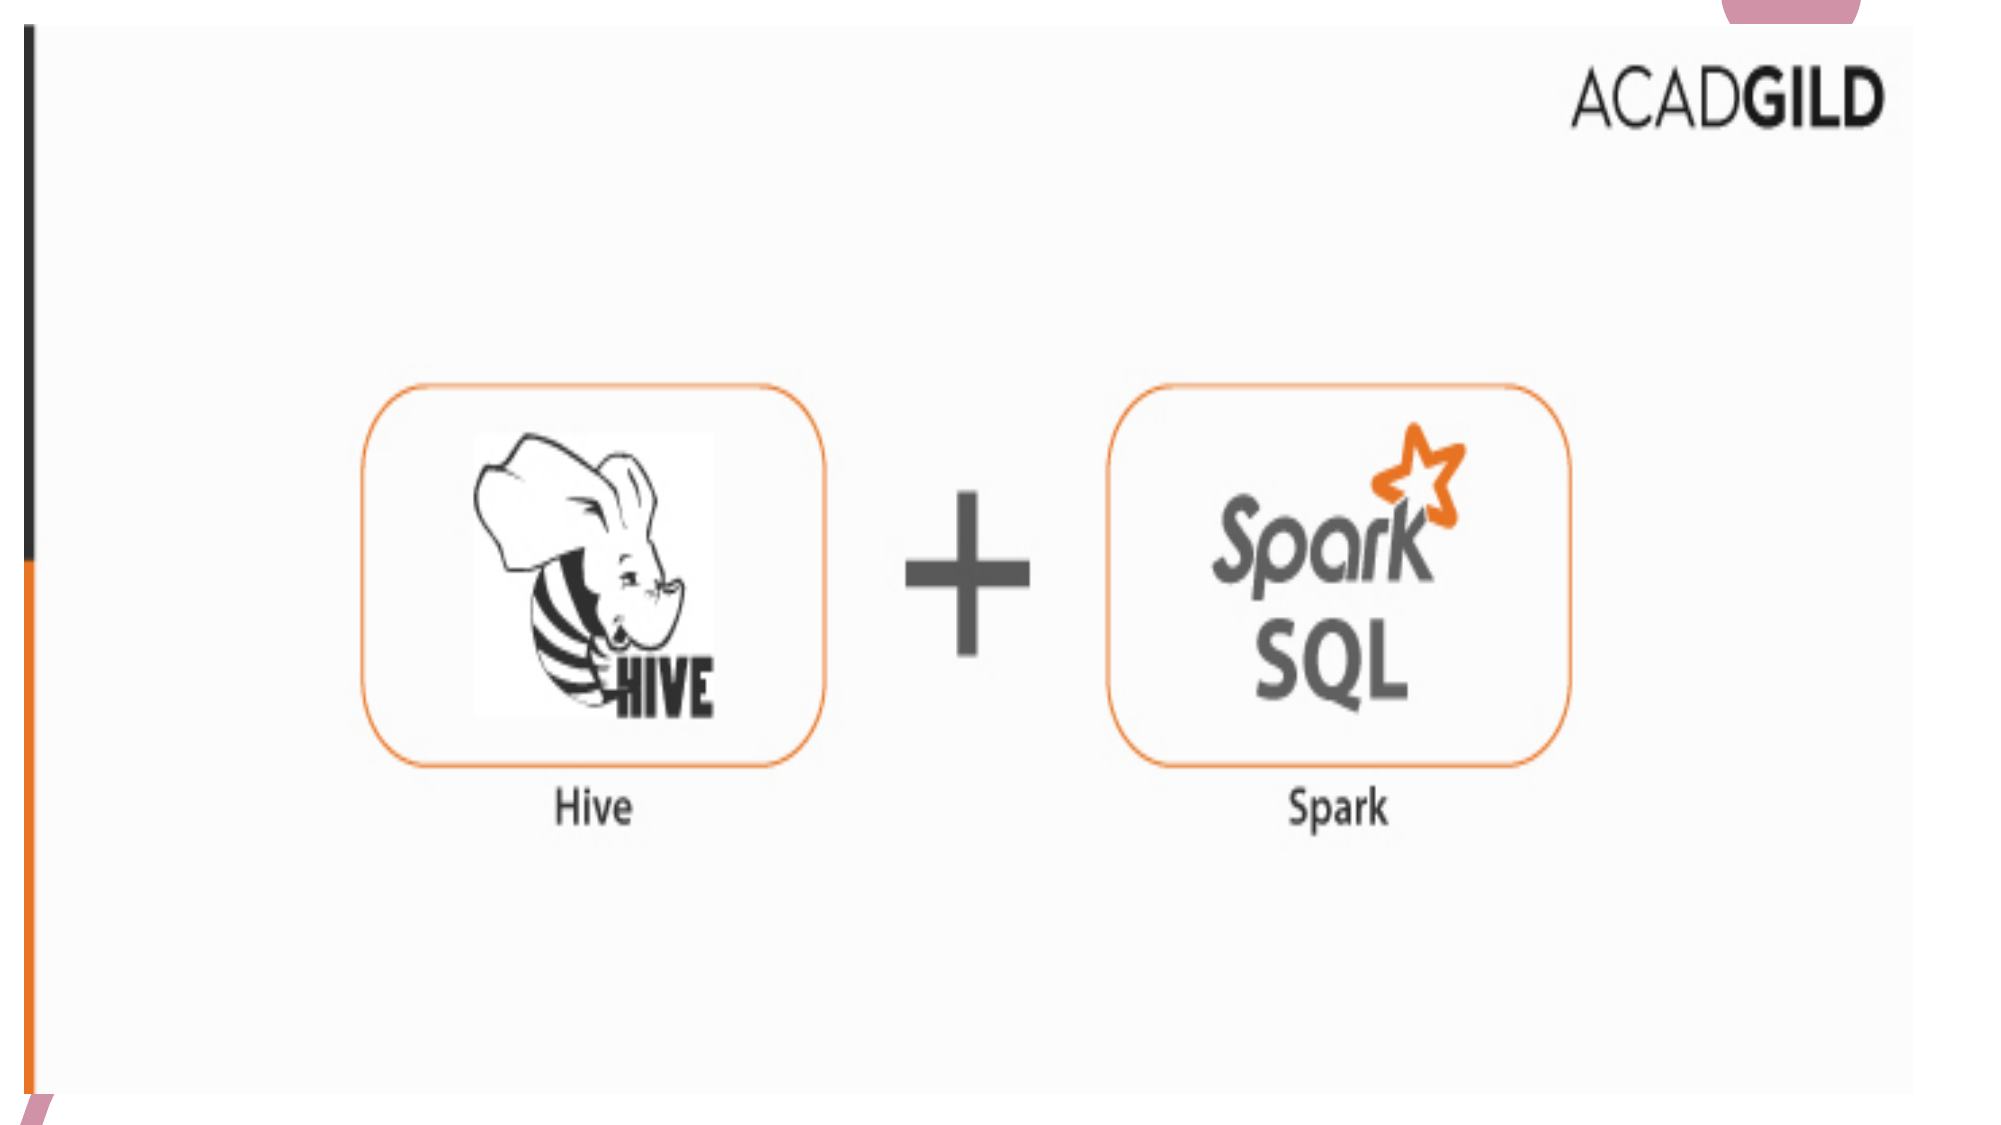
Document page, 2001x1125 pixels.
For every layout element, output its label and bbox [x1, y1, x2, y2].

picture [24, 24, 1913, 1095]
